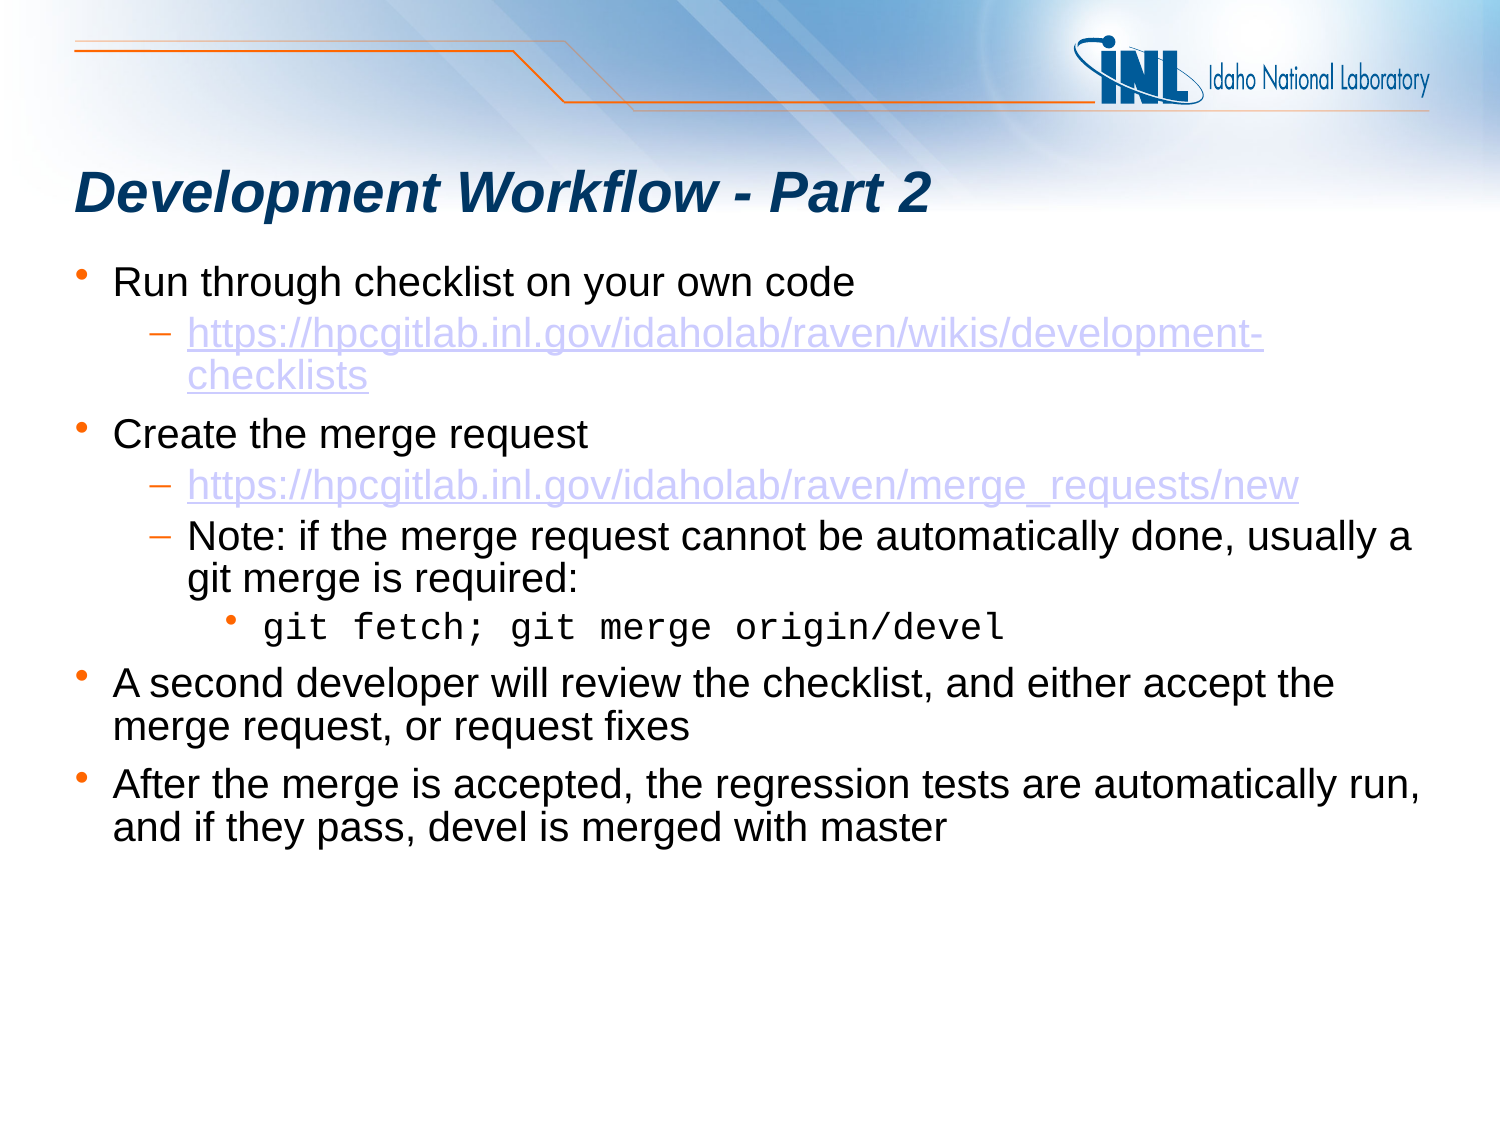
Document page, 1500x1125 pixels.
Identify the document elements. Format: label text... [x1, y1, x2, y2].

picture [0, 0, 1500, 1125]
title Development Workflow - Part 2 [74, 164, 1430, 227]
list Run through checklist on your own code https://hpcgitlab.inl.gov/idaholab/raven/wikis/development-checklists Create the merge request https://hpcgitlab.inl.gov/idaholab/raven/merge_requests/new Note: if the merge request cannot be automatically done, usually a git merge is required: git fetch; git merge origin/devel A second developer will review the checklist, and either accept the merge request, or request fixes After the merge is accepted, the regression tests are automatically run, and if they pass, devel is merged with master [74, 261, 1430, 1005]
